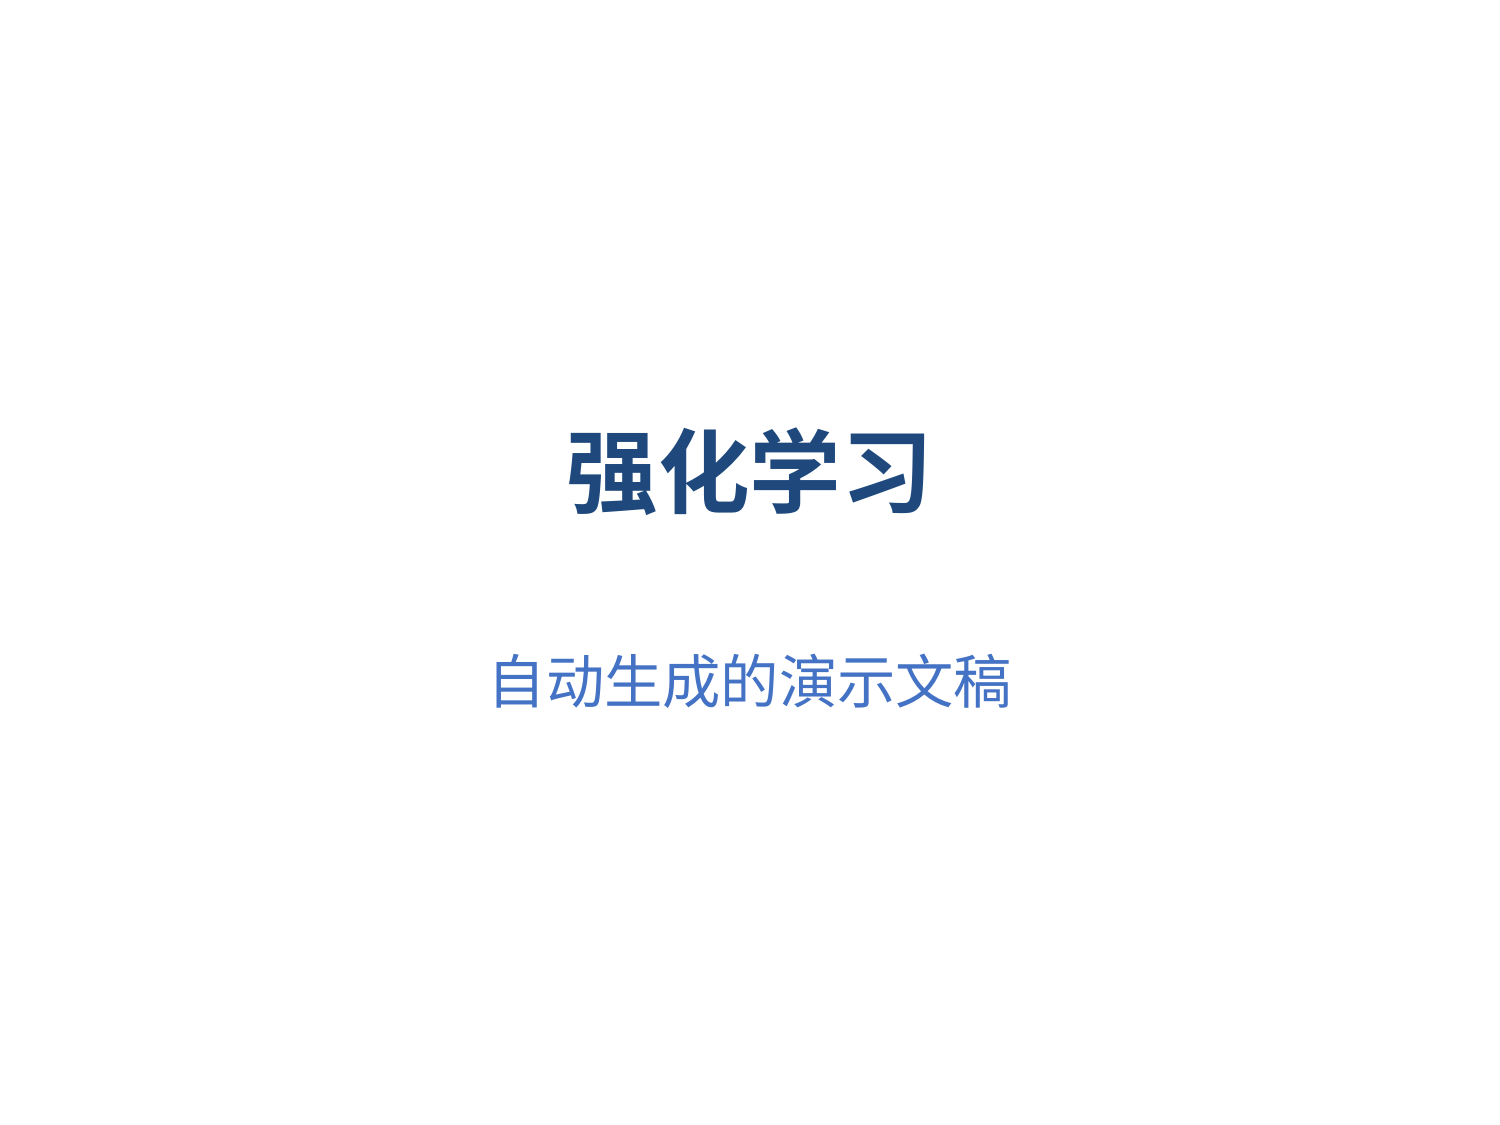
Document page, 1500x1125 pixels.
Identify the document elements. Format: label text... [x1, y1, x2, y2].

subtitle 自动生成的演示文稿 [225, 637, 1275, 925]
title 强化学习 [112, 349, 1388, 591]
